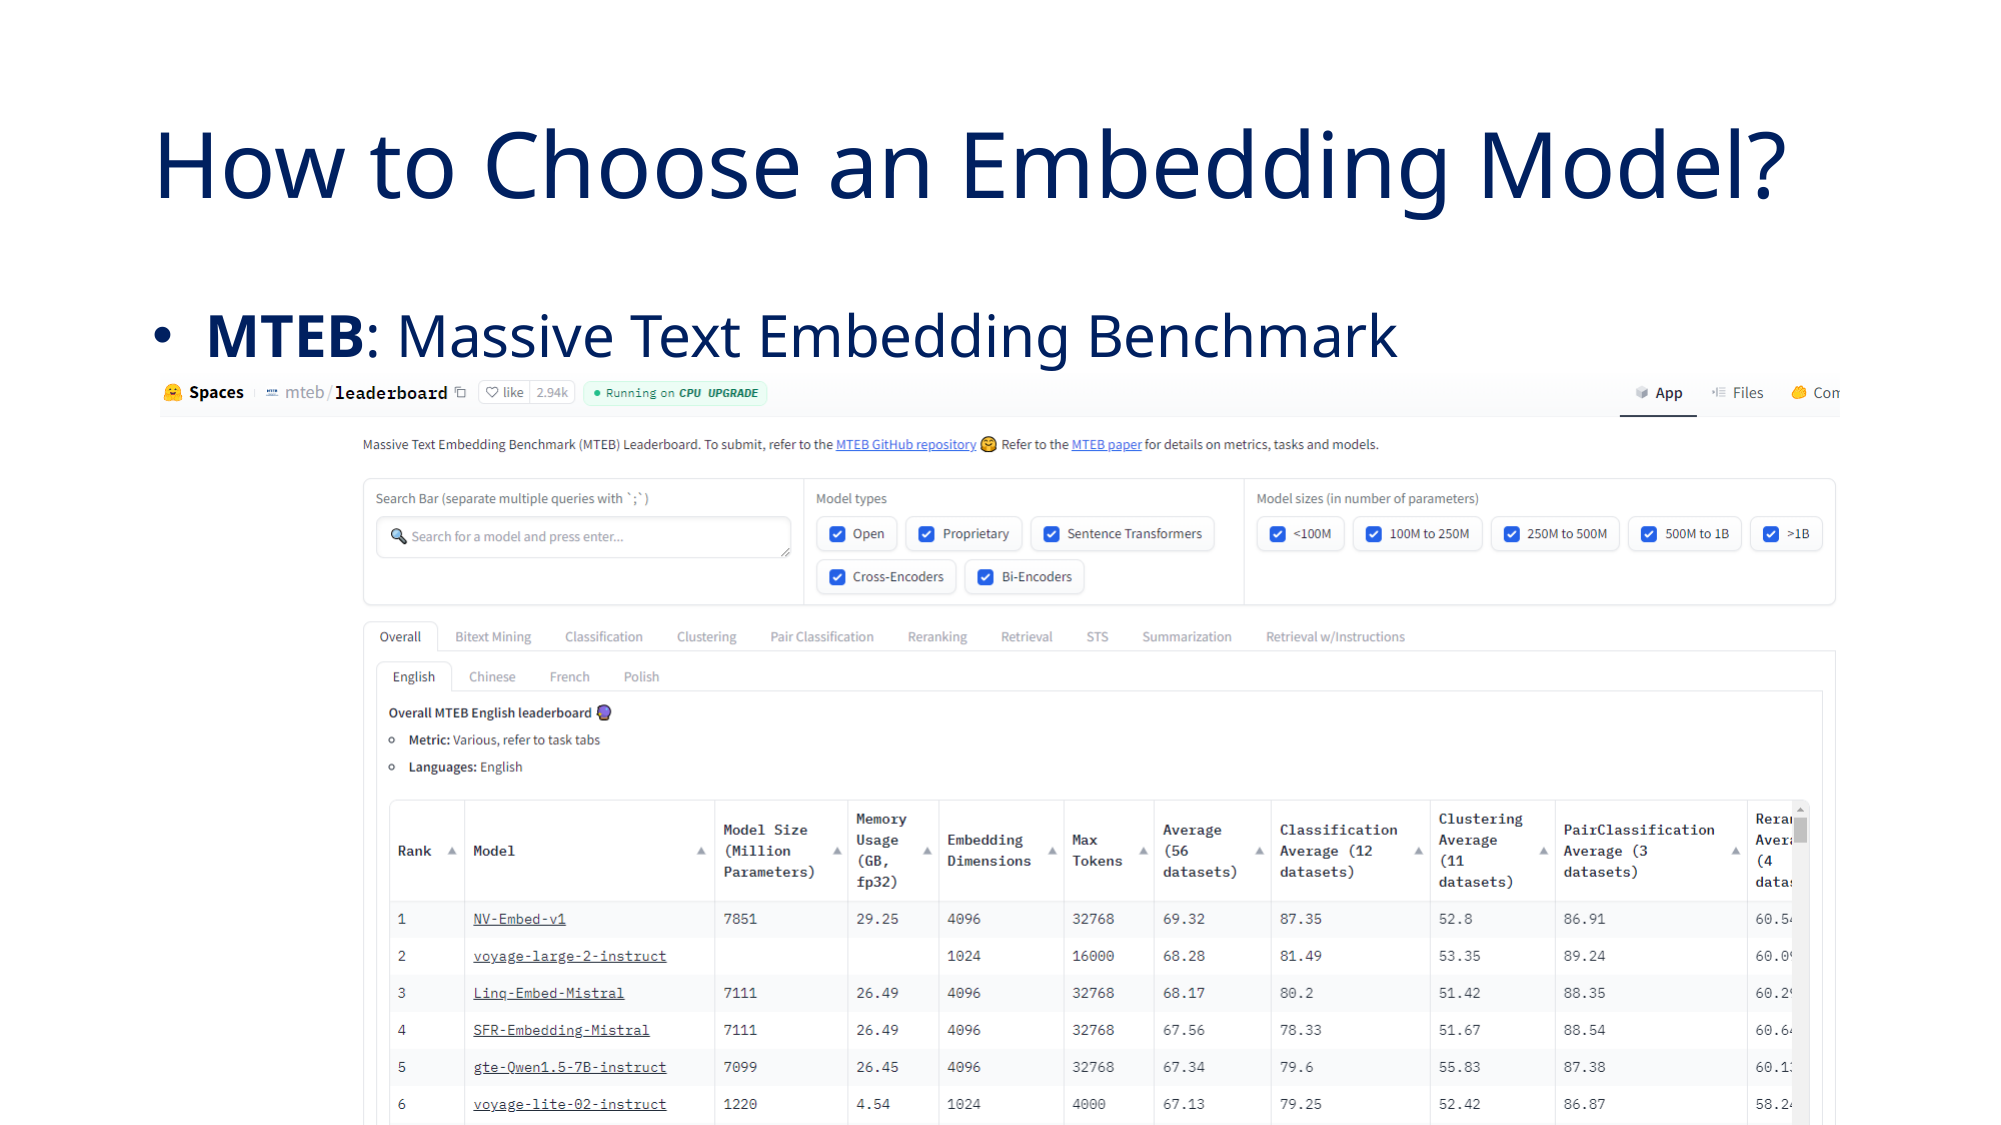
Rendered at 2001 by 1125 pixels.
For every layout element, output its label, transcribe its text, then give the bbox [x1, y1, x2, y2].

title How to Choose an Embedding Model? [137, 59, 1863, 278]
list MTEB: Massive Text Embedding Benchmark [137, 299, 1863, 1014]
picture [159, 373, 1840, 1125]
